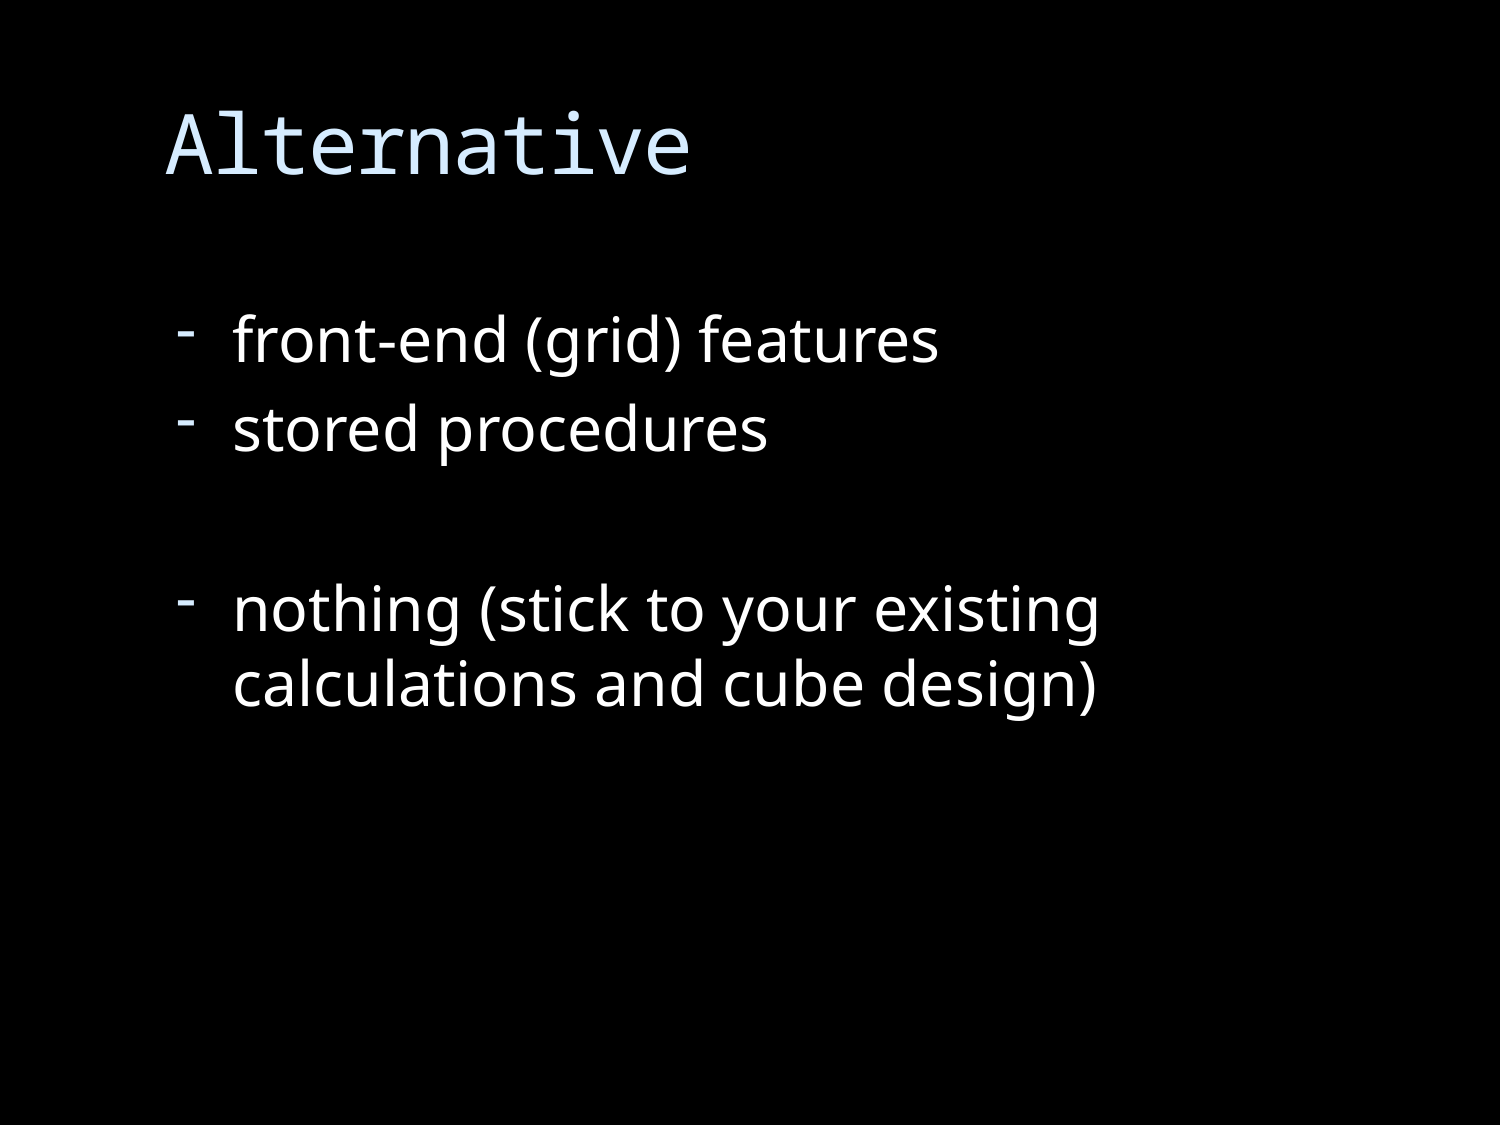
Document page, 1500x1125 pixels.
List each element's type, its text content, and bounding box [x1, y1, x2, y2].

list front-end (grid) features stored procedures nothing (stick to your existing calculations and cube design) [150, 292, 1425, 1043]
title Alternative [150, 83, 1425, 234]
